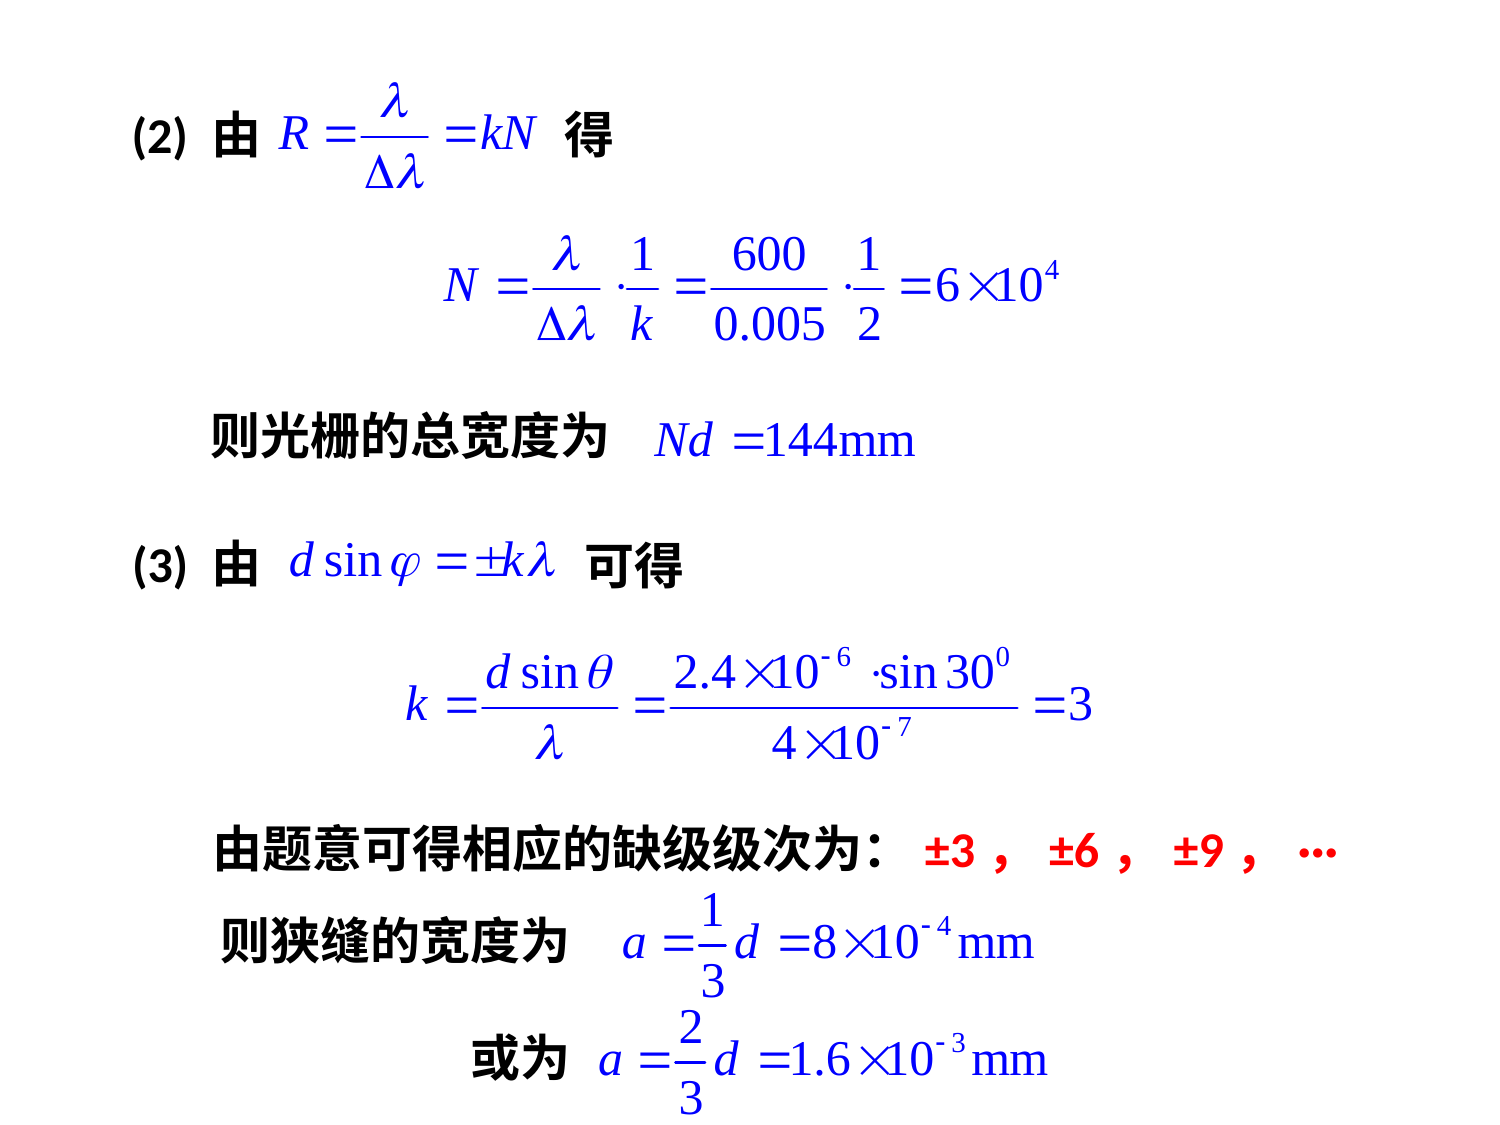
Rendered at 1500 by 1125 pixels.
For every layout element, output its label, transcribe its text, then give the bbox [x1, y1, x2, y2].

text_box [590, 995, 1057, 1125]
text_box 或为 [455, 1019, 585, 1095]
text_box 可得 [570, 527, 700, 602]
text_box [280, 530, 565, 598]
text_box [614, 878, 1044, 994]
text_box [433, 222, 1067, 352]
text_box 则光栅的总宽度为 [196, 397, 791, 472]
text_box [269, 70, 566, 200]
text_box 得 [571, 96, 630, 171]
text_box (3) 由 [117, 525, 277, 601]
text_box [644, 409, 924, 469]
text_box 由题意可得相应的缺级级次为：±3，±6，±9，··· [198, 809, 1354, 885]
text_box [397, 632, 1102, 771]
text_box 则狭缝的宽度为 [205, 902, 586, 978]
text_box (2) 由 [116, 96, 264, 171]
